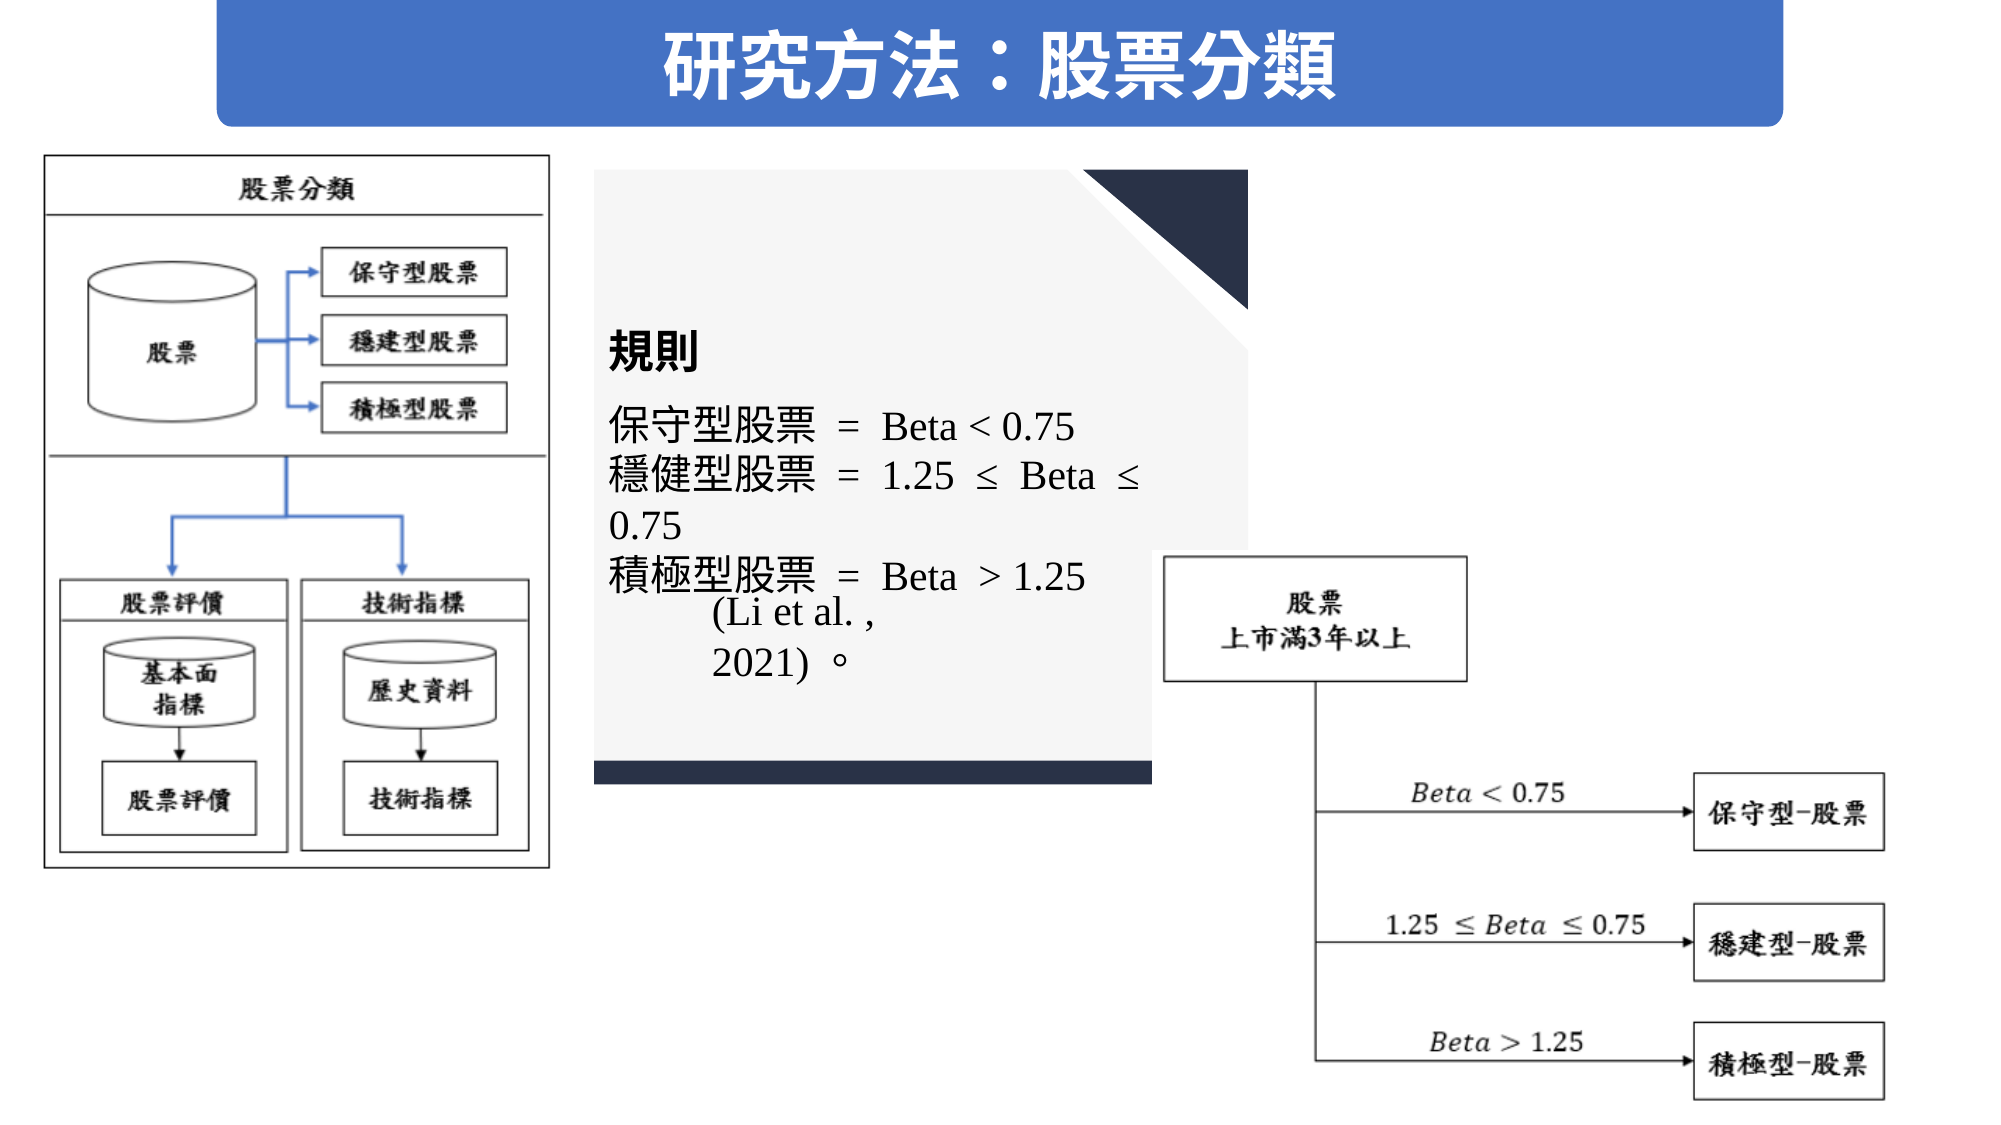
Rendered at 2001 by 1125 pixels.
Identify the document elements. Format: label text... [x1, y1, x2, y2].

text_box 研究方法：股票分類 [215, 0, 1785, 128]
picture [33, 144, 558, 872]
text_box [594, 169, 1248, 785]
picture [1152, 550, 1891, 1105]
